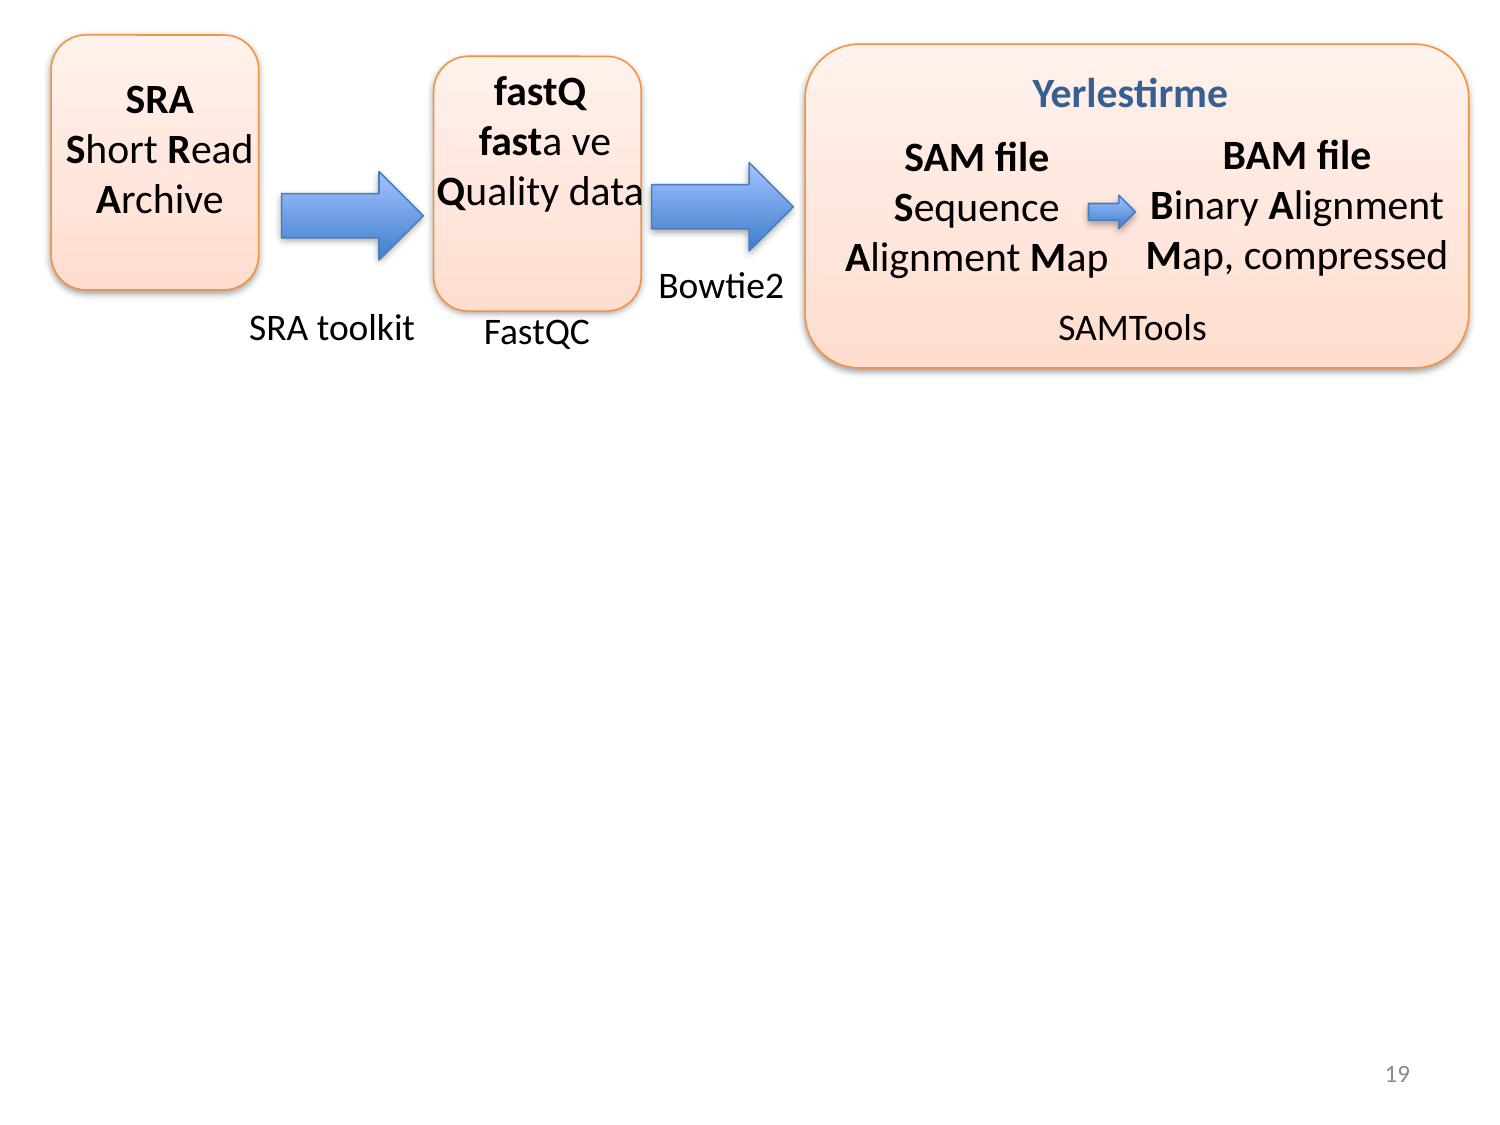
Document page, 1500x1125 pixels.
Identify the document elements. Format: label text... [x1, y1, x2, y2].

text_box SRA toolkit [234, 295, 463, 356]
text_box [650, 161, 794, 252]
text_box fastQ fasta ve Quality data [408, 56, 673, 222]
text_box SAMTools [1043, 295, 1261, 356]
text_box [432, 222, 642, 299]
text_box SAM file Sequence Alignment Map [805, 121, 1149, 287]
text_box FastQC [420, 299, 653, 360]
text_box [280, 170, 419, 261]
text_box BAM file Binary Alignment Map, compressed [1125, 120, 1469, 286]
text_box [804, 43, 1470, 369]
text_box [50, 230, 260, 291]
text_box Bowtie2 [605, 253, 838, 314]
text_box SRA Short Read Archive [27, 64, 292, 230]
text_box [50, 34, 259, 64]
text_box Yerlestirme [904, 58, 1357, 124]
slide_number 19 [1074, 1042, 1425, 1103]
